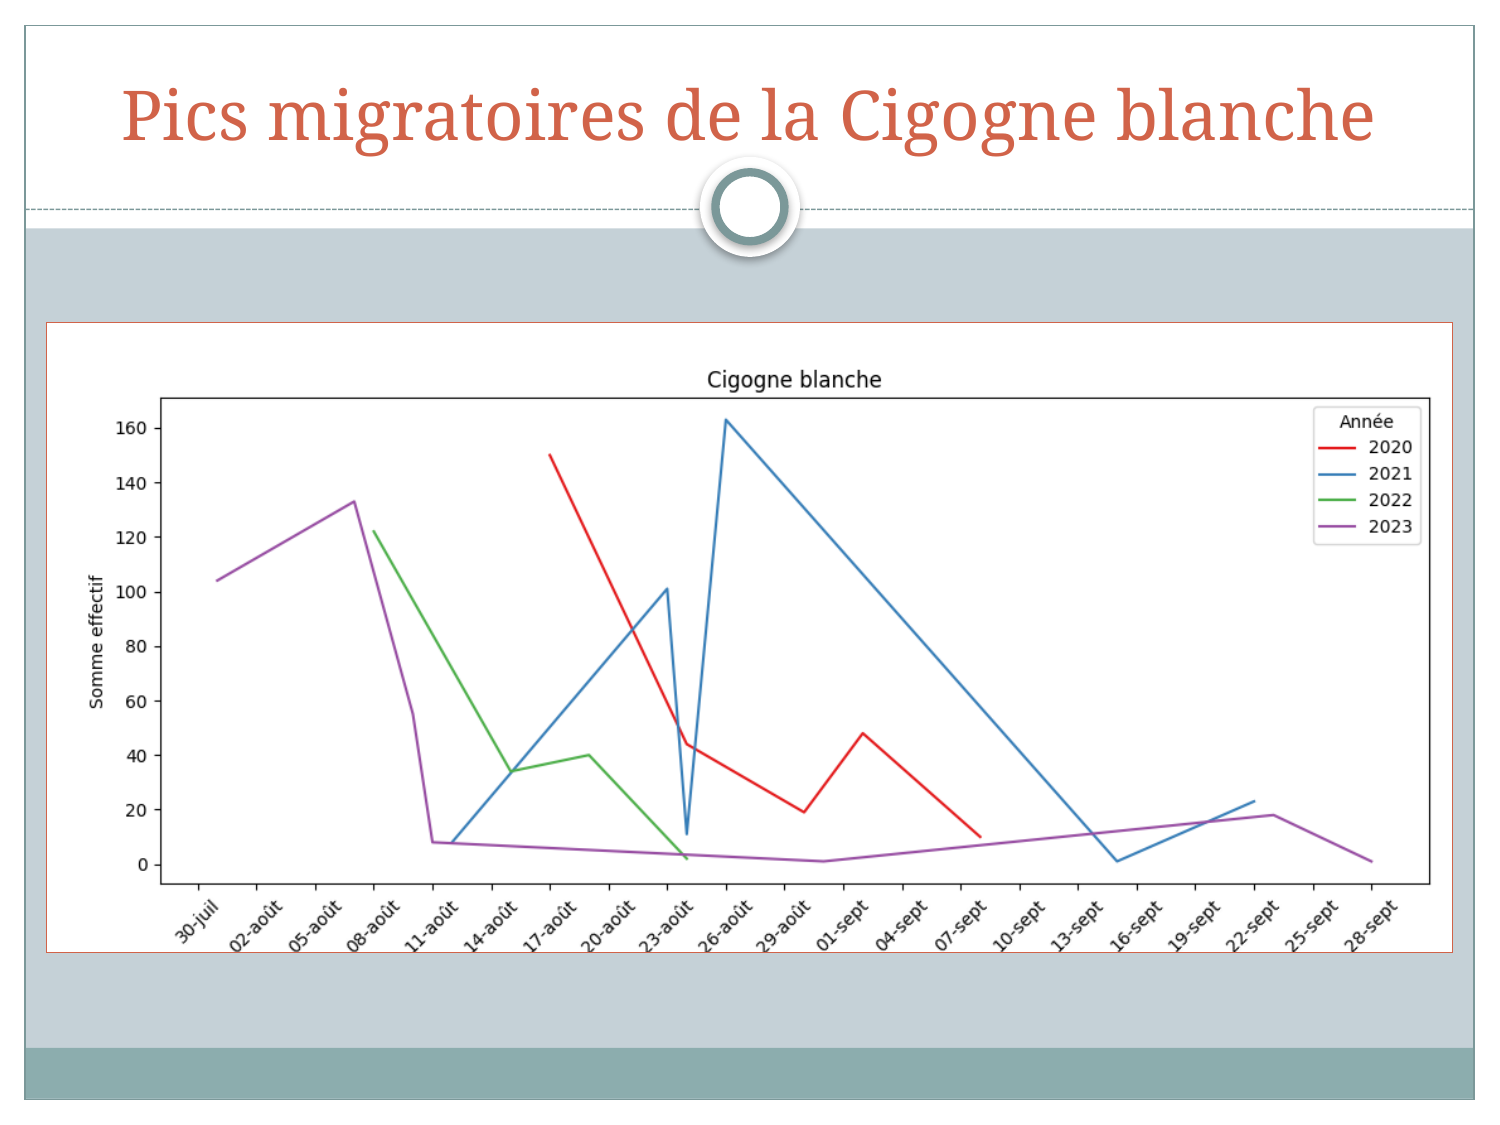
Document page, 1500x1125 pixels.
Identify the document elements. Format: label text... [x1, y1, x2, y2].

picture [46, 322, 1454, 953]
title Pics migratoires de la Cigogne blanche [49, 37, 1450, 162]
